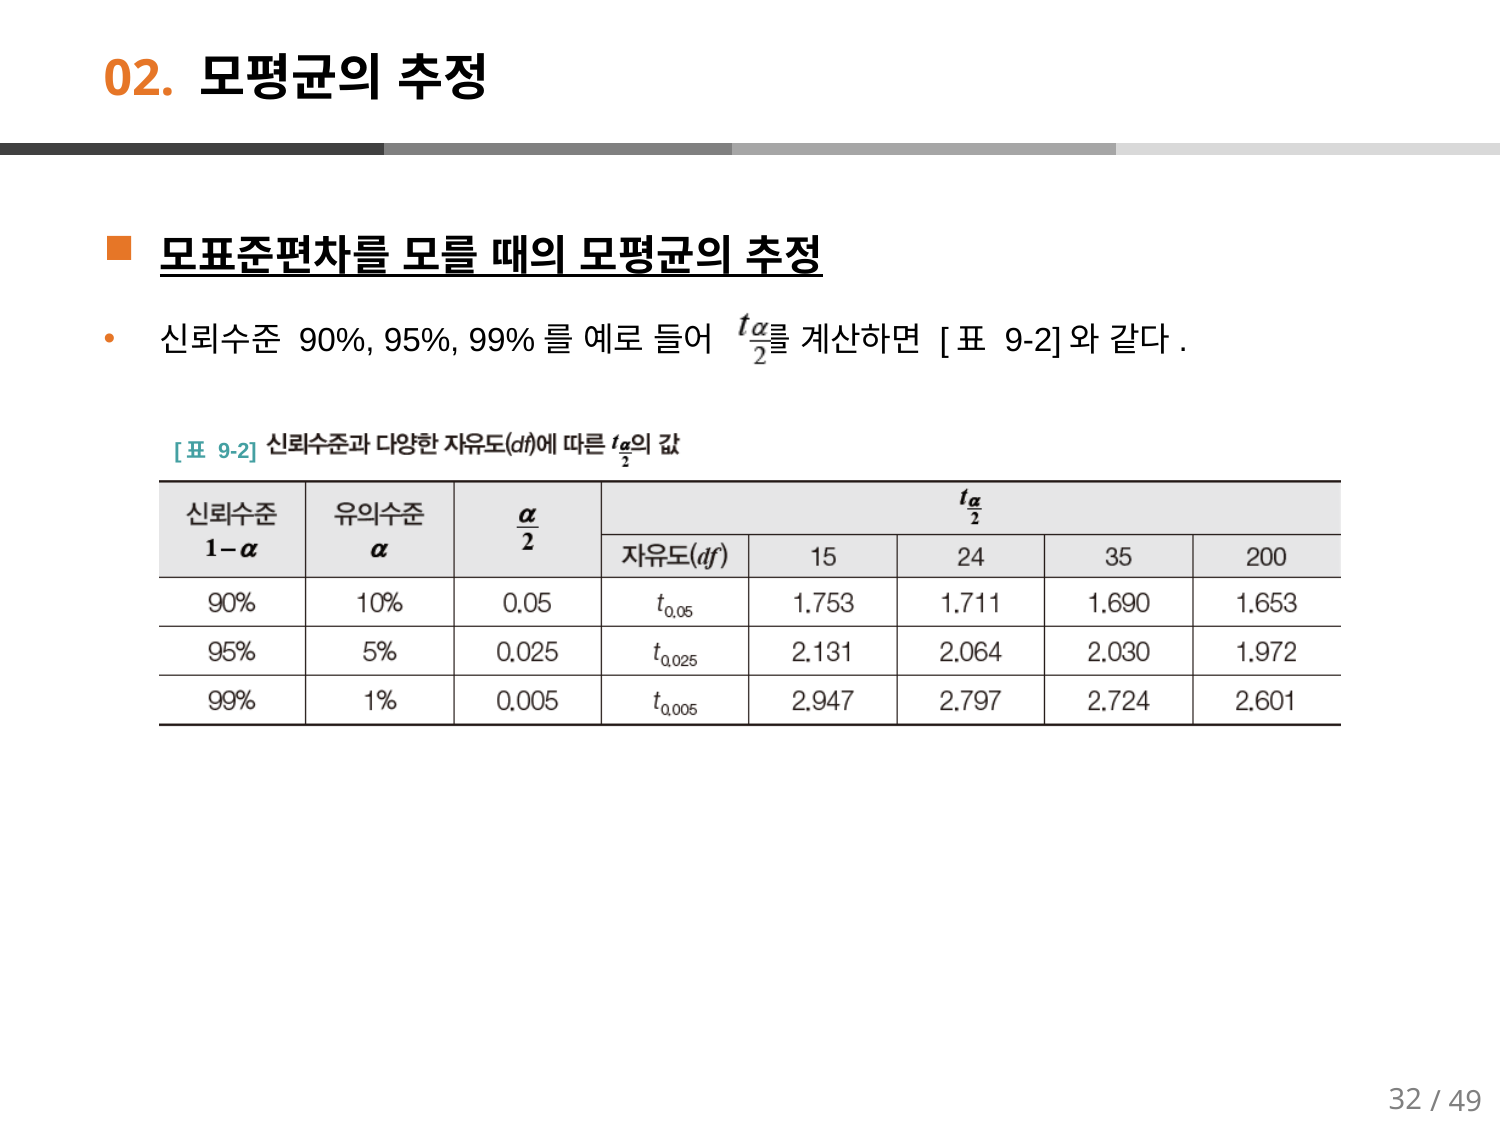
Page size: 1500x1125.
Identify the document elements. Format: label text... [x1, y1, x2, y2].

text_box 신뢰수준 90%, 95%, 99%를 예로 들어 를 계산하면 [표 9-2]와 같다. [88, 290, 1400, 480]
picture [265, 426, 686, 473]
list 모표준편차를 모를 때의 모평균의 추정 [88, 196, 1436, 386]
title 02. 모평균의 추정 [88, 30, 1211, 121]
text_box [표 9-2] [159, 415, 774, 475]
picture [159, 479, 1341, 731]
picture [737, 296, 771, 370]
